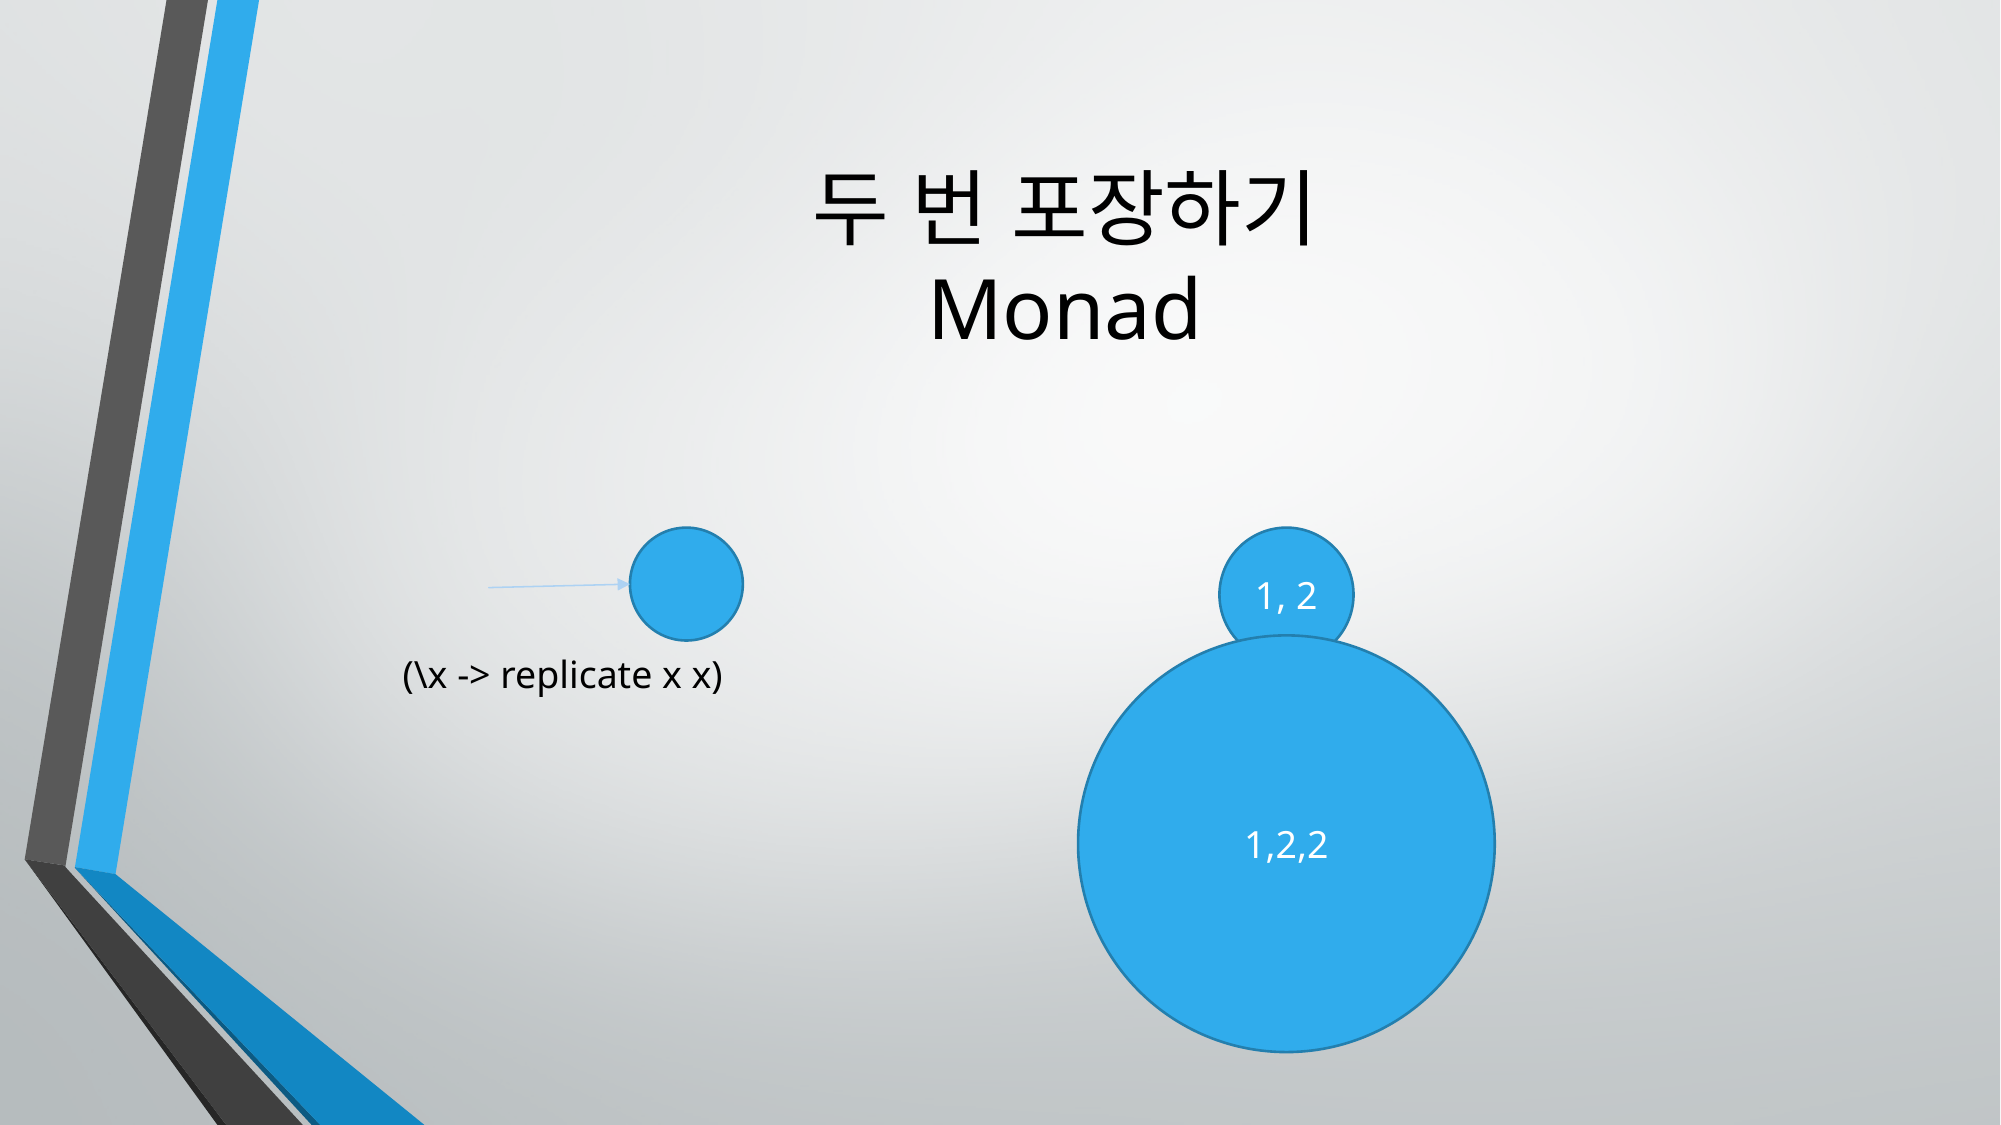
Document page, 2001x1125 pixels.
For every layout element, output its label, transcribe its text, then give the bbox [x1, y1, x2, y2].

text_box (\x -> replicate x x) [387, 644, 738, 704]
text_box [488, 583, 631, 588]
title 두 번 포장하기 Monad [243, 112, 1887, 400]
text_box [628, 526, 745, 642]
text_box 1,2,2 [1076, 634, 1497, 1054]
text_box 1, 2 [1218, 526, 1355, 640]
